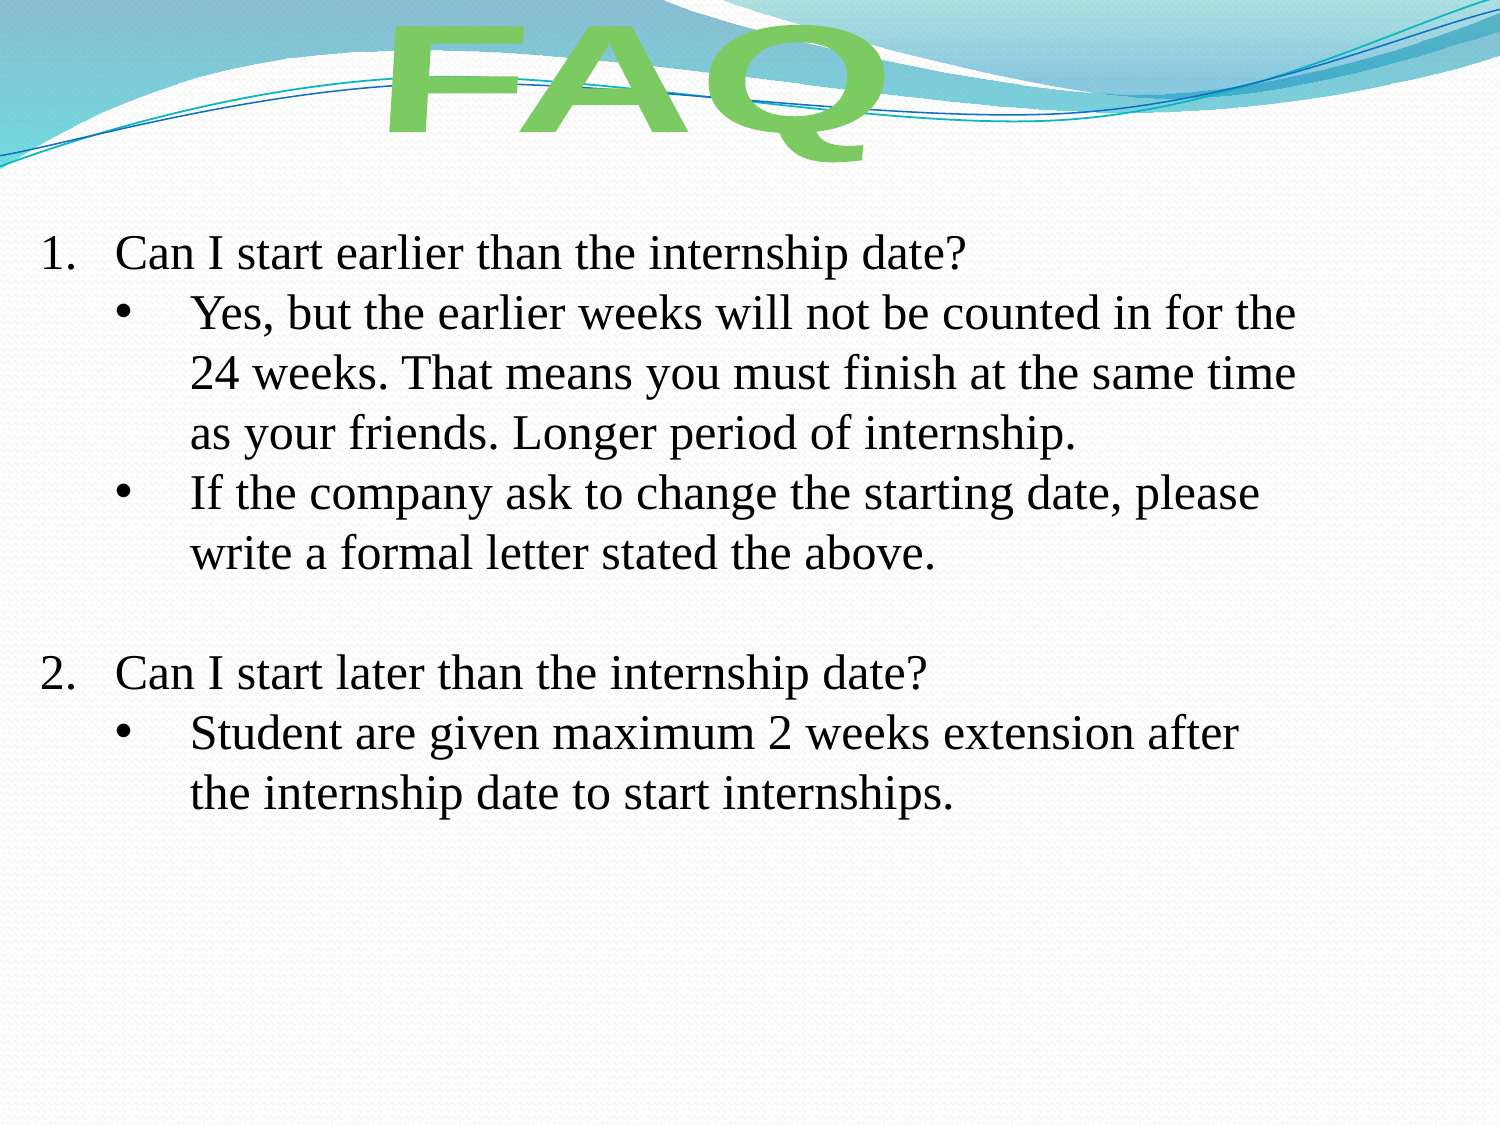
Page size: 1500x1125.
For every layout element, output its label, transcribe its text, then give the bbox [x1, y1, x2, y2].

text_box Can I start earlier than the internship date? Yes, but the earlier weeks will not be counted in for the 24 weeks. That means you must finish at the same time as your friends. Longer period of internship. If the company ask to change the starting date, please write a formal letter stated the above. Can I start later than the internship date? Student are given maximum 2 weeks extension after the internship date to start internships. [24, 212, 1325, 828]
